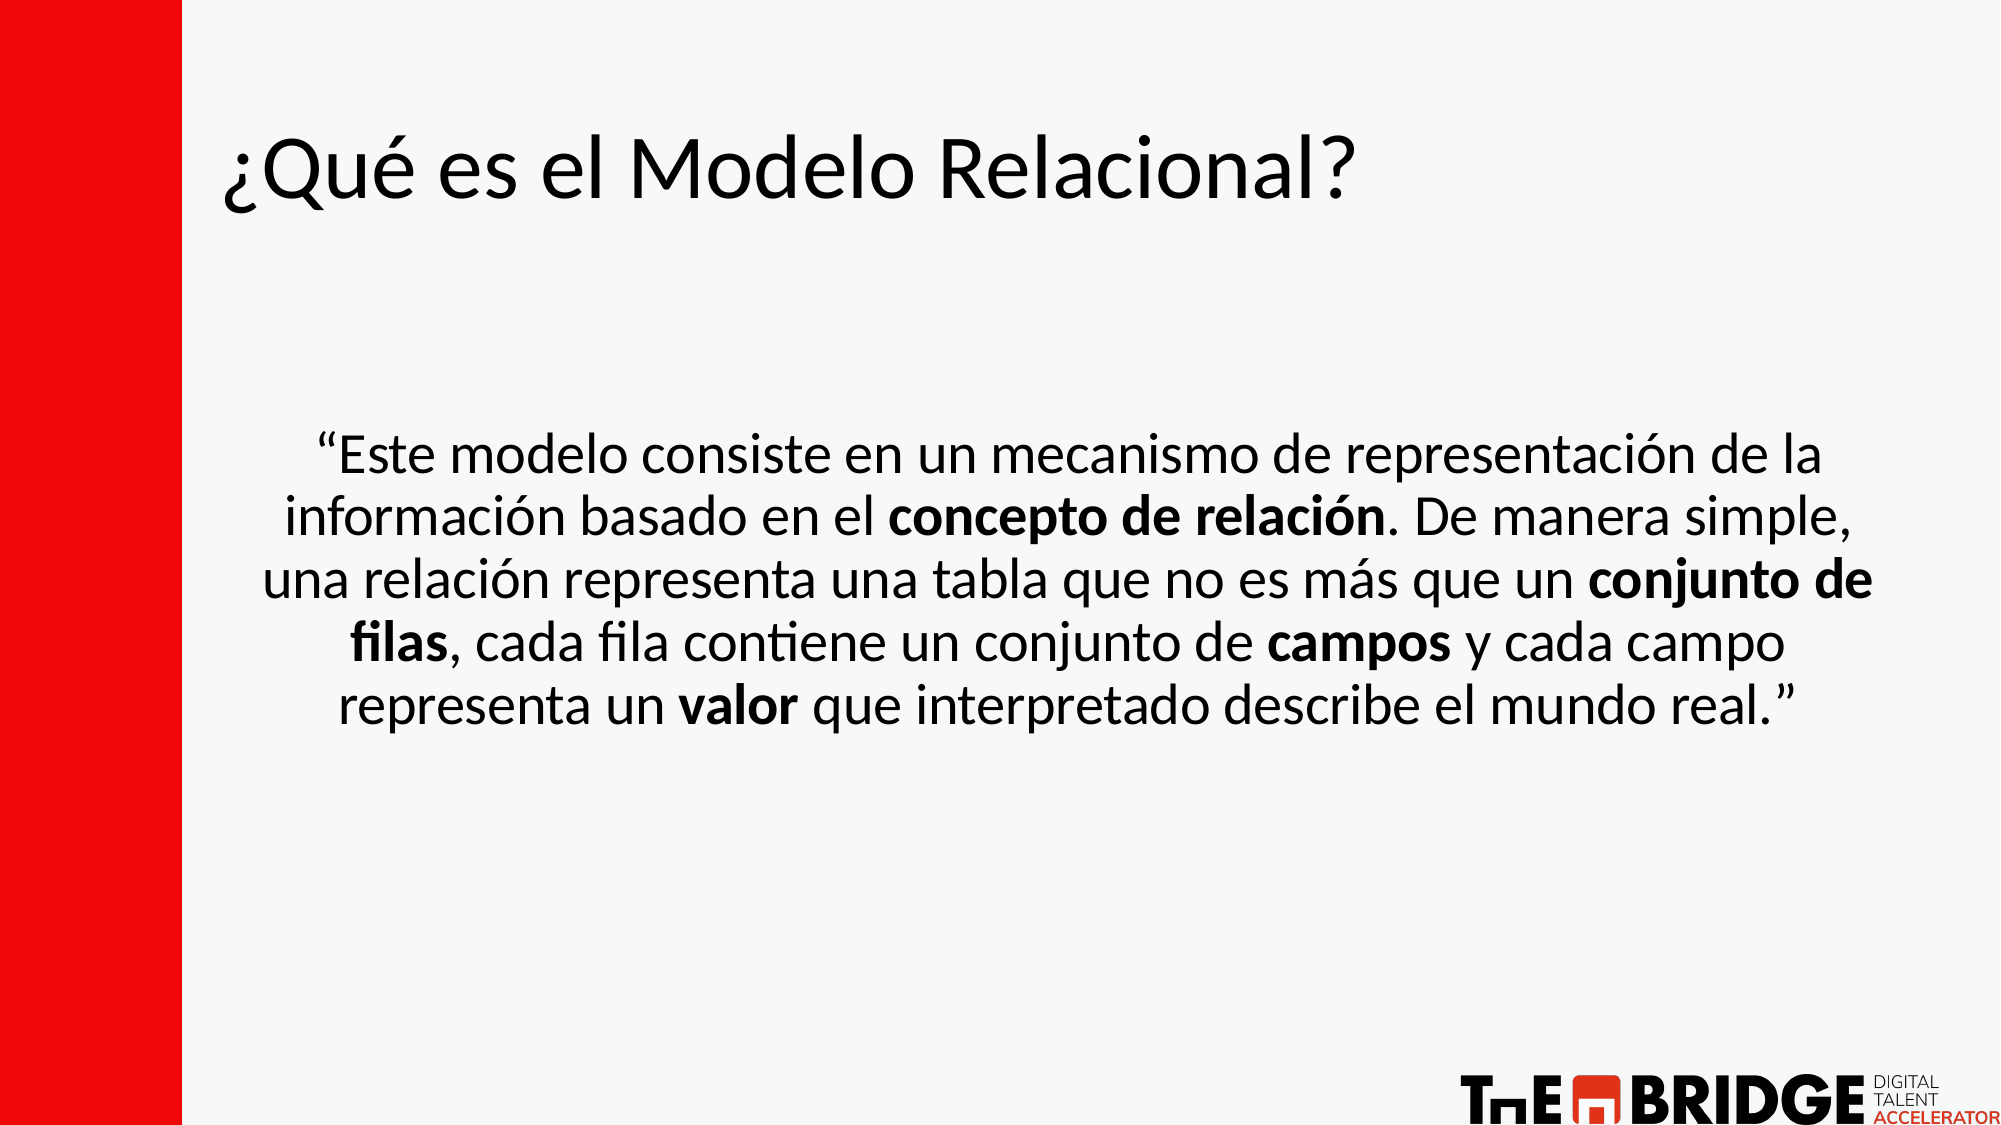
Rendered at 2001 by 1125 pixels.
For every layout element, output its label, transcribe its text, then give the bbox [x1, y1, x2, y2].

text_box “Este modelo consiste en un mecanismo de representación de la información basado en el concepto de relación. De manera simple, una relación representa una tabla que no es más que un conjunto de filas, cada fila contiene un conjunto de campos y cada campo representa un valor que interpretado describe el mundo real.” [252, 411, 1884, 737]
title ¿Qué es el Modelo Relacional? [217, 104, 1538, 295]
picture [1460, 1074, 2000, 1125]
